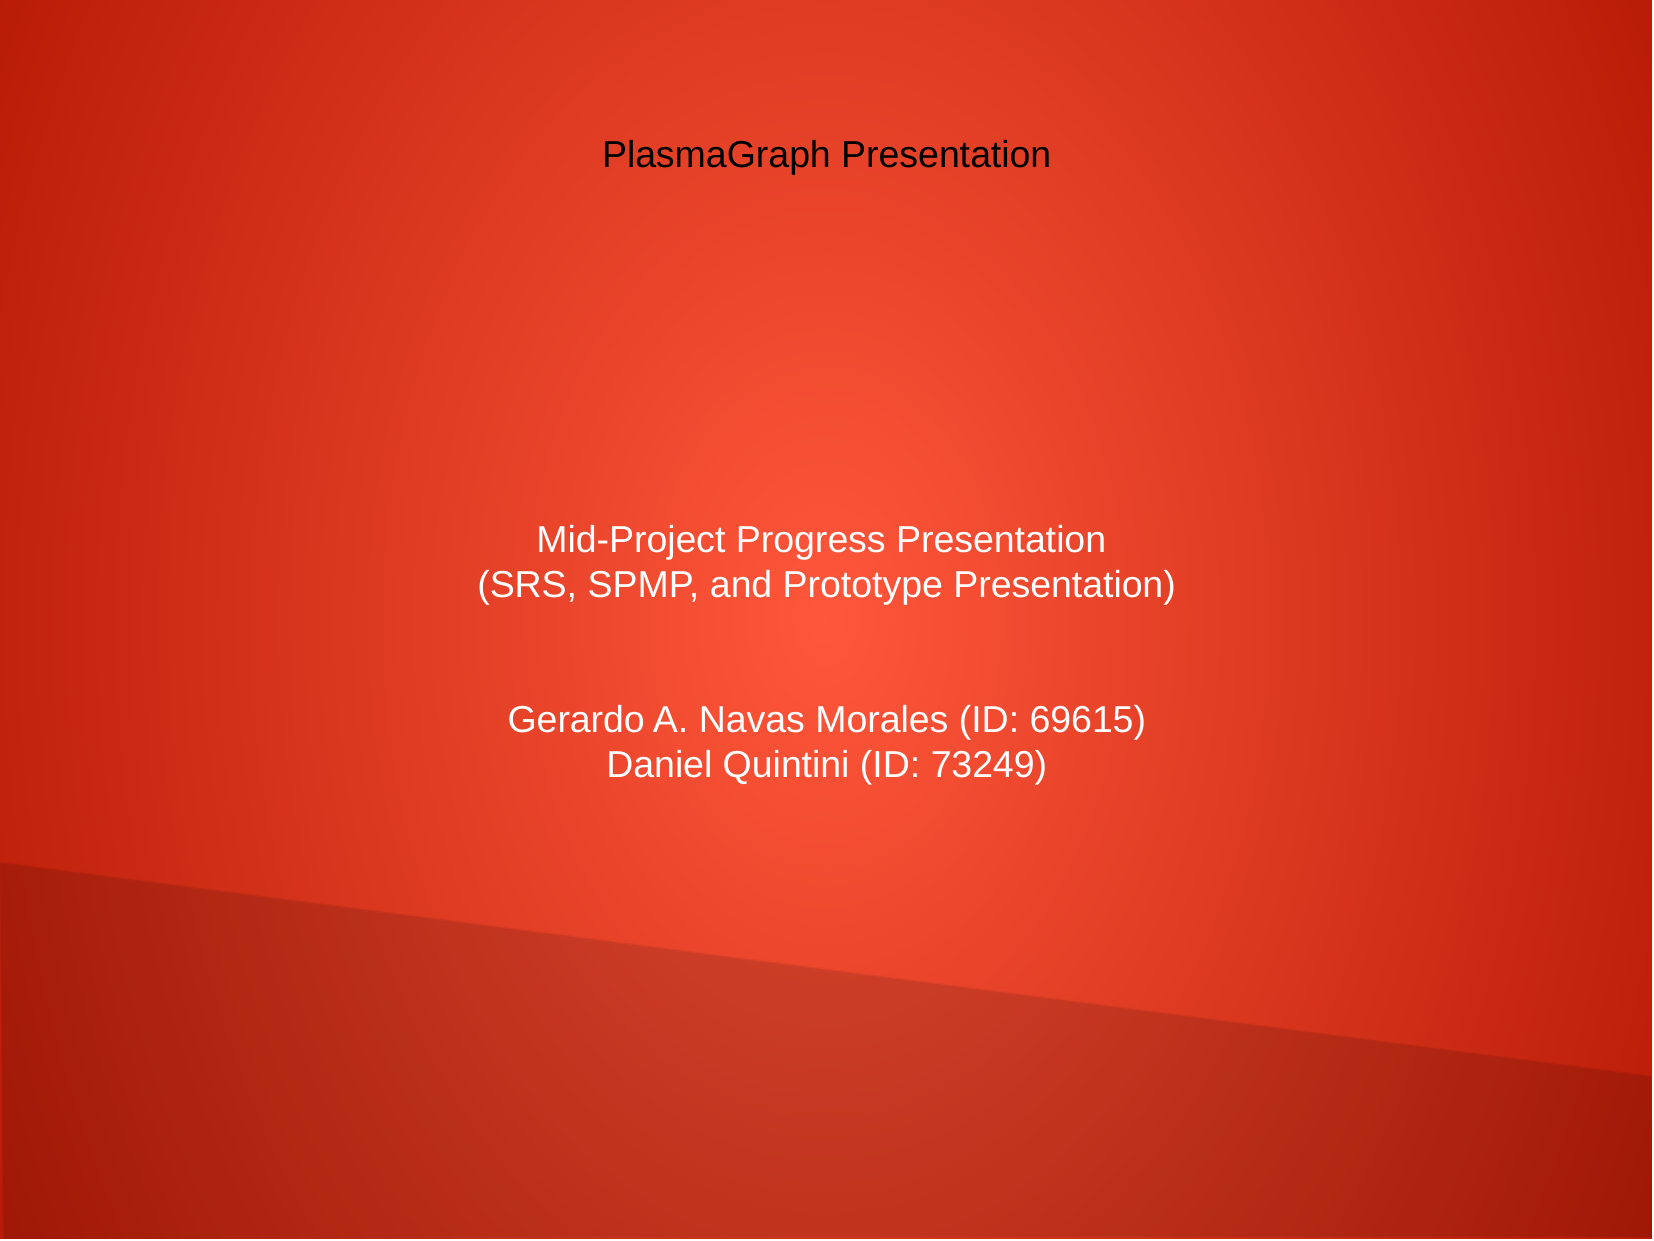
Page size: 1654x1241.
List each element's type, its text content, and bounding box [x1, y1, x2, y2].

text_box Mid-Project Progress Presentation (SRS, SPMP, and Prototype Presentation) Gerardo A. Navas Morales (ID: 69615) Daniel Quintini (ID: 73249) [82, 290, 1571, 1010]
text_box PlasmaGraph Presentation [82, 49, 1571, 257]
